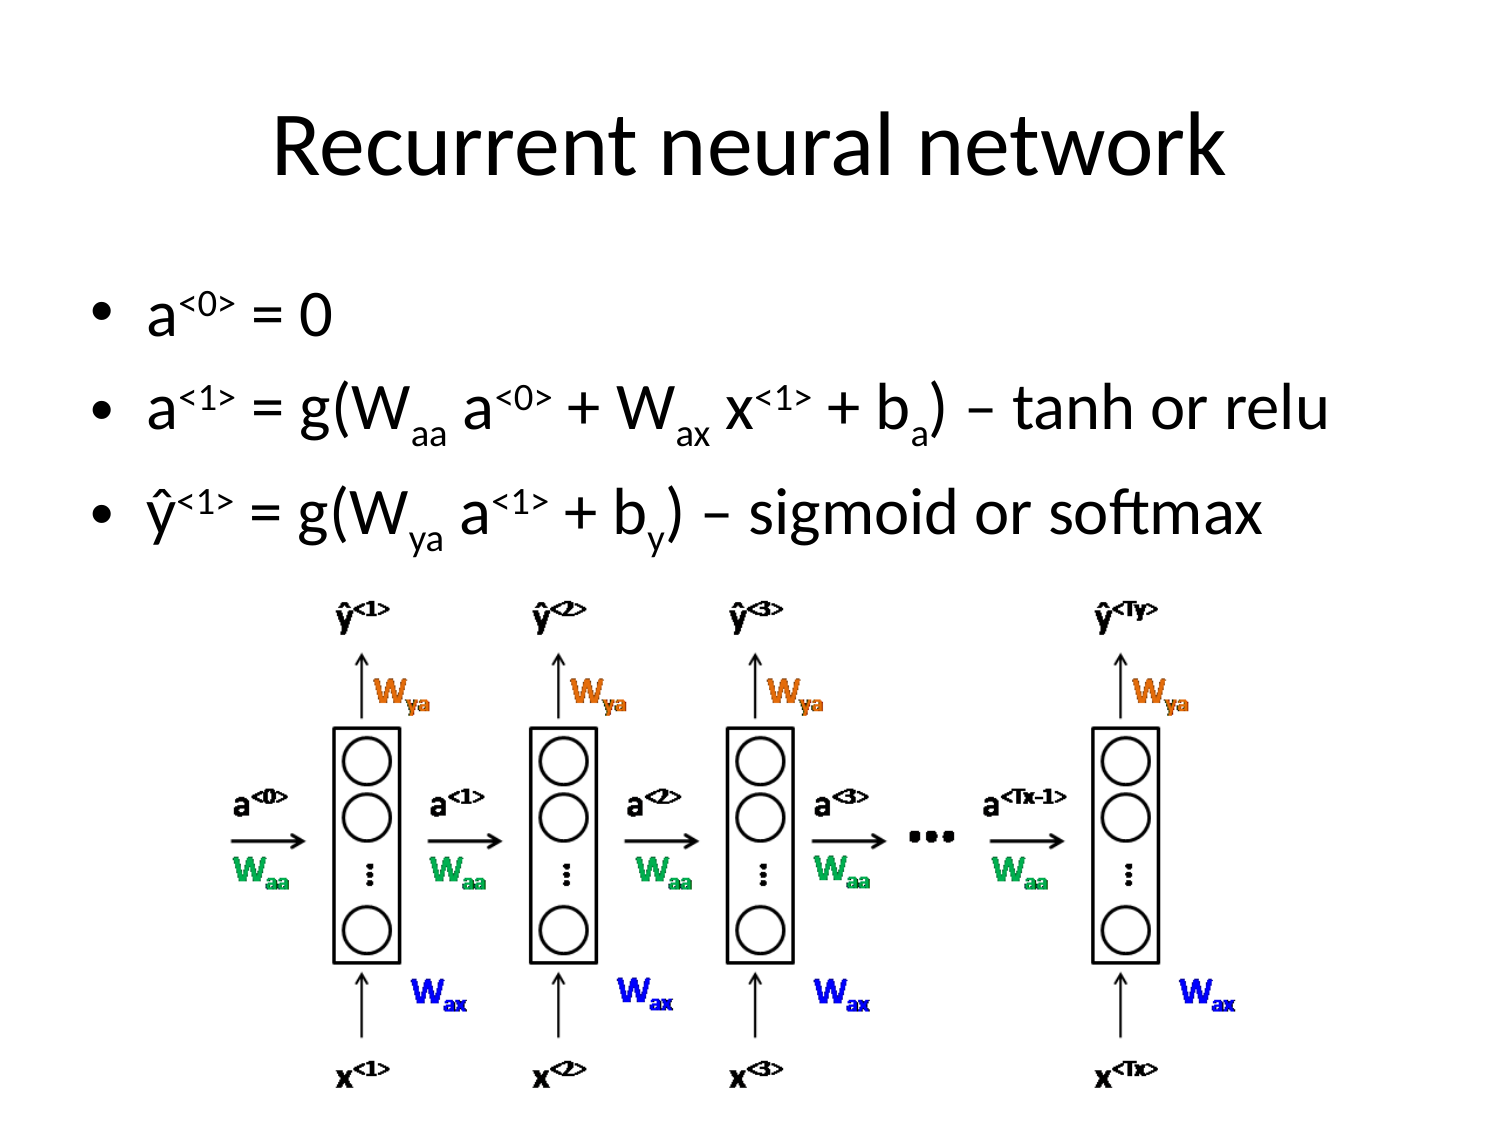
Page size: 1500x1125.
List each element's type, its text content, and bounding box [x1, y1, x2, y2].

list a<0> = 0 a<1> = g(Waa a<0> + Wax x<1> + ba) – tanh or relu ŷ<1> = g(Wya a<1> + by) – sigmoid or softmax [75, 262, 1400, 1005]
picture [199, 574, 1254, 1102]
title Recurrent neural network [75, 45, 1425, 233]
